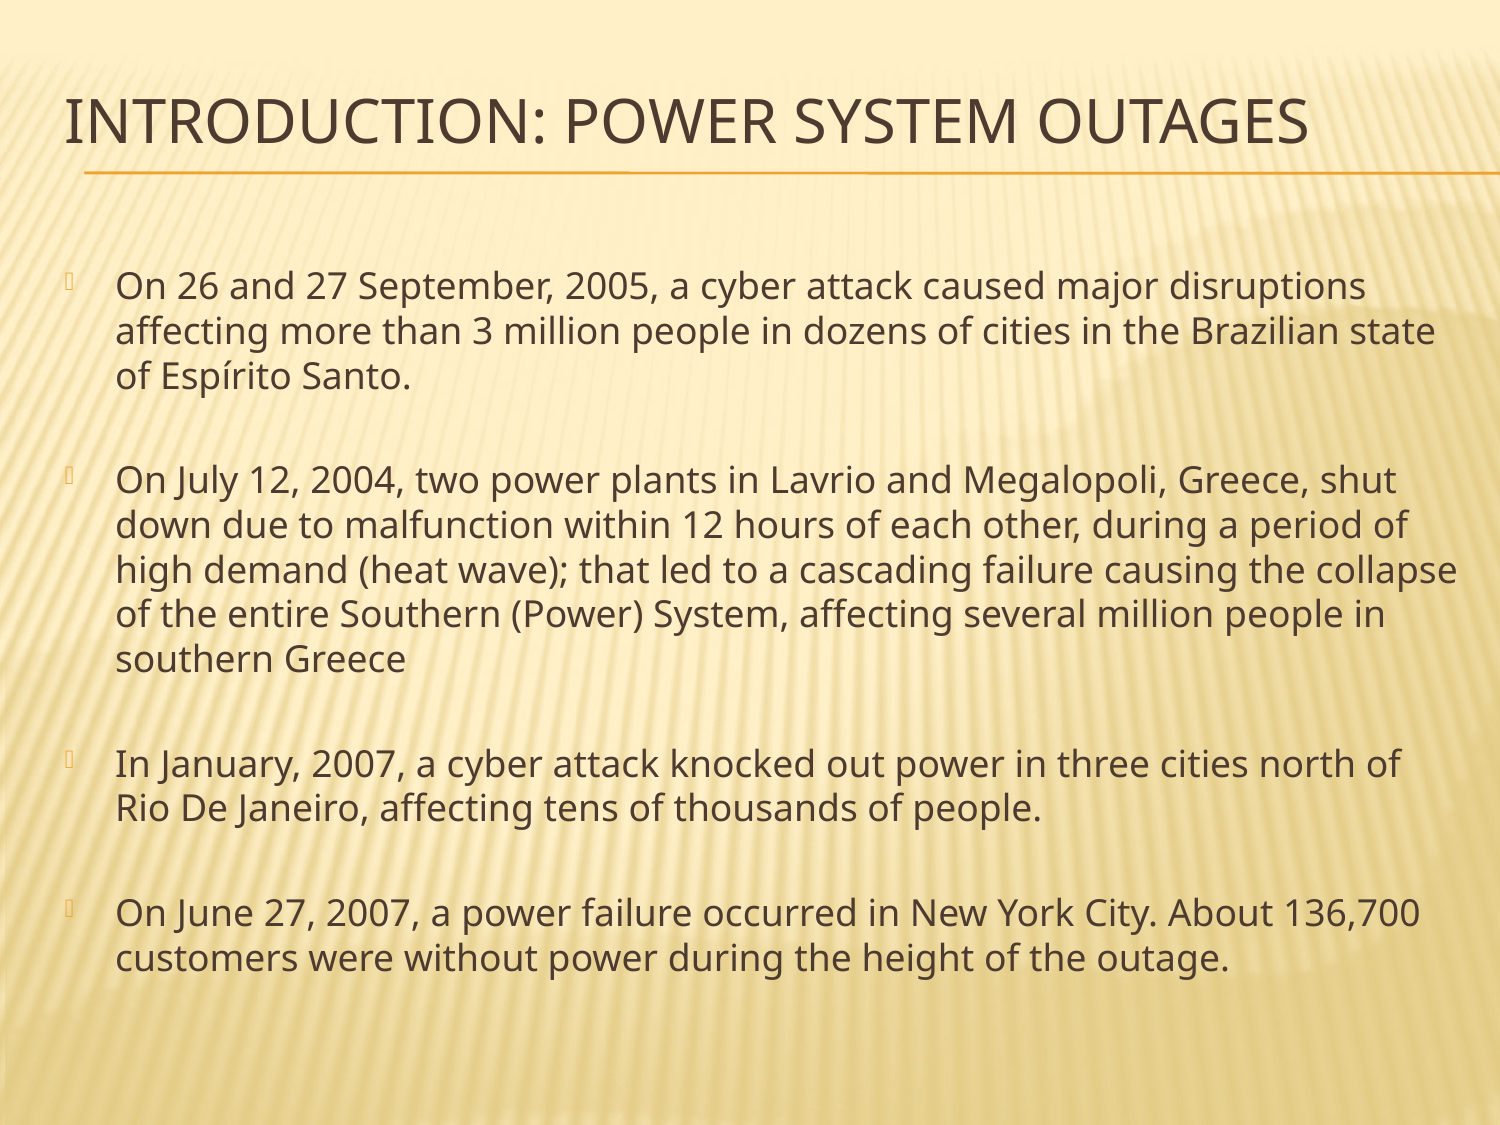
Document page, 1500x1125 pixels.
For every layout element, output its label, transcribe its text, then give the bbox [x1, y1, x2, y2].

title Introduction: Power System outages [50, 50, 1475, 188]
list On 26 and 27 September, 2005, a cyber attack caused major disruptions affecting more than 3 million people in dozens of cities in the Brazilian state of Espírito Santo. On July 12, 2004, two power plants in Lavrio and Megalopoli, Greece, shut down due to malfunction within 12 hours of each other, during a period of high demand (heat wave); that led to a cascading failure causing the collapse of the entire Southern (Power) System, affecting several million people in southern Greece In January, 2007, a cyber attack knocked out power in three cities north of Rio De Janeiro, affecting tens of thousands of people. On June 27, 2007, a power failure occurred in New York City. About 136,700 customers were without power during the height of the outage. [50, 254, 1475, 998]
